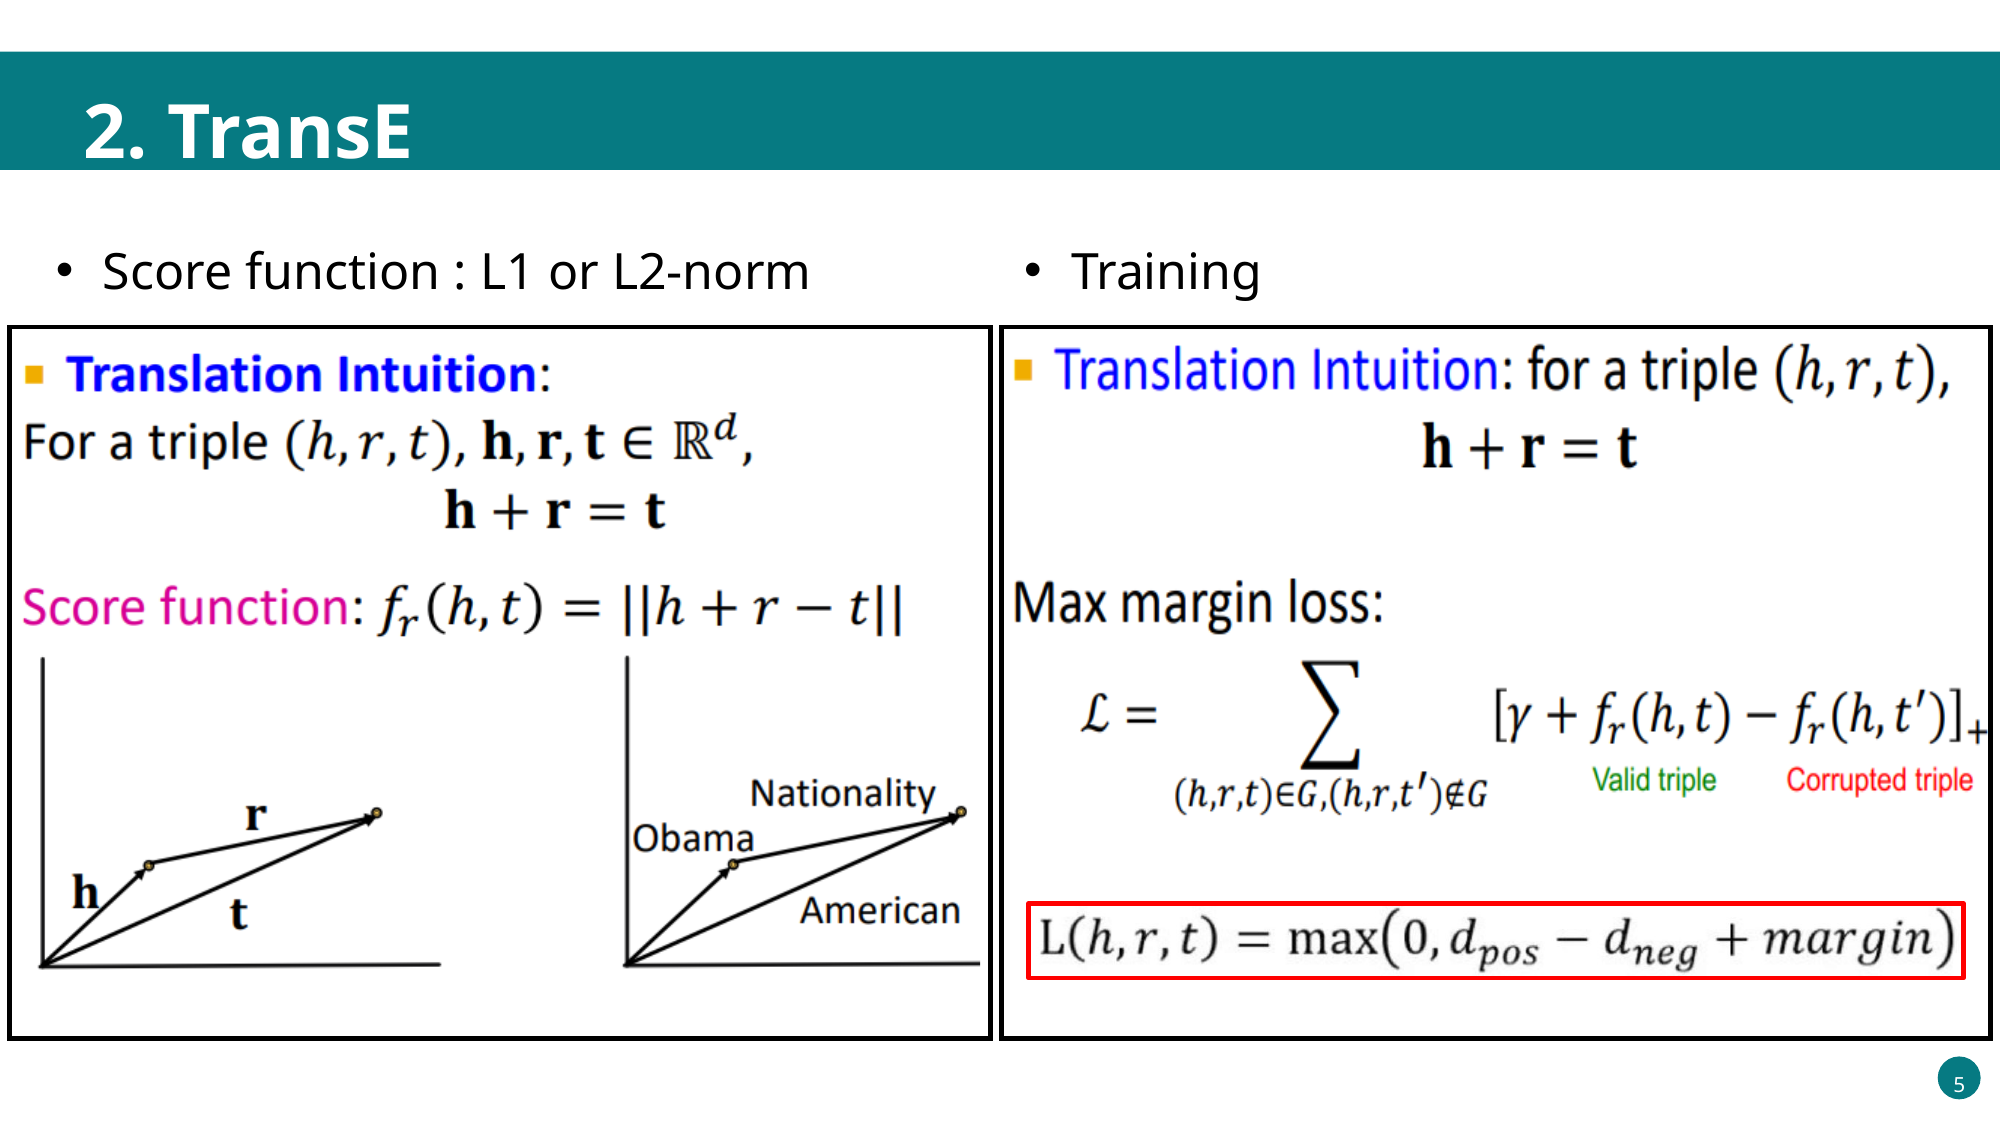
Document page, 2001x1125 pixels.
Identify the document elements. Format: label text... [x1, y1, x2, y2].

picture [20, 342, 980, 982]
text_box Training [1009, 232, 1860, 307]
picture [1009, 327, 1991, 843]
text_box [1000, 326, 1991, 1040]
text_box [0, 51, 68, 171]
picture [1030, 905, 1962, 976]
text_box 2. TransE [68, 31, 429, 182]
text_box [8, 326, 992, 1040]
text_box [429, 51, 2000, 171]
text_box Score function : L1 or L2-norm [41, 232, 892, 307]
